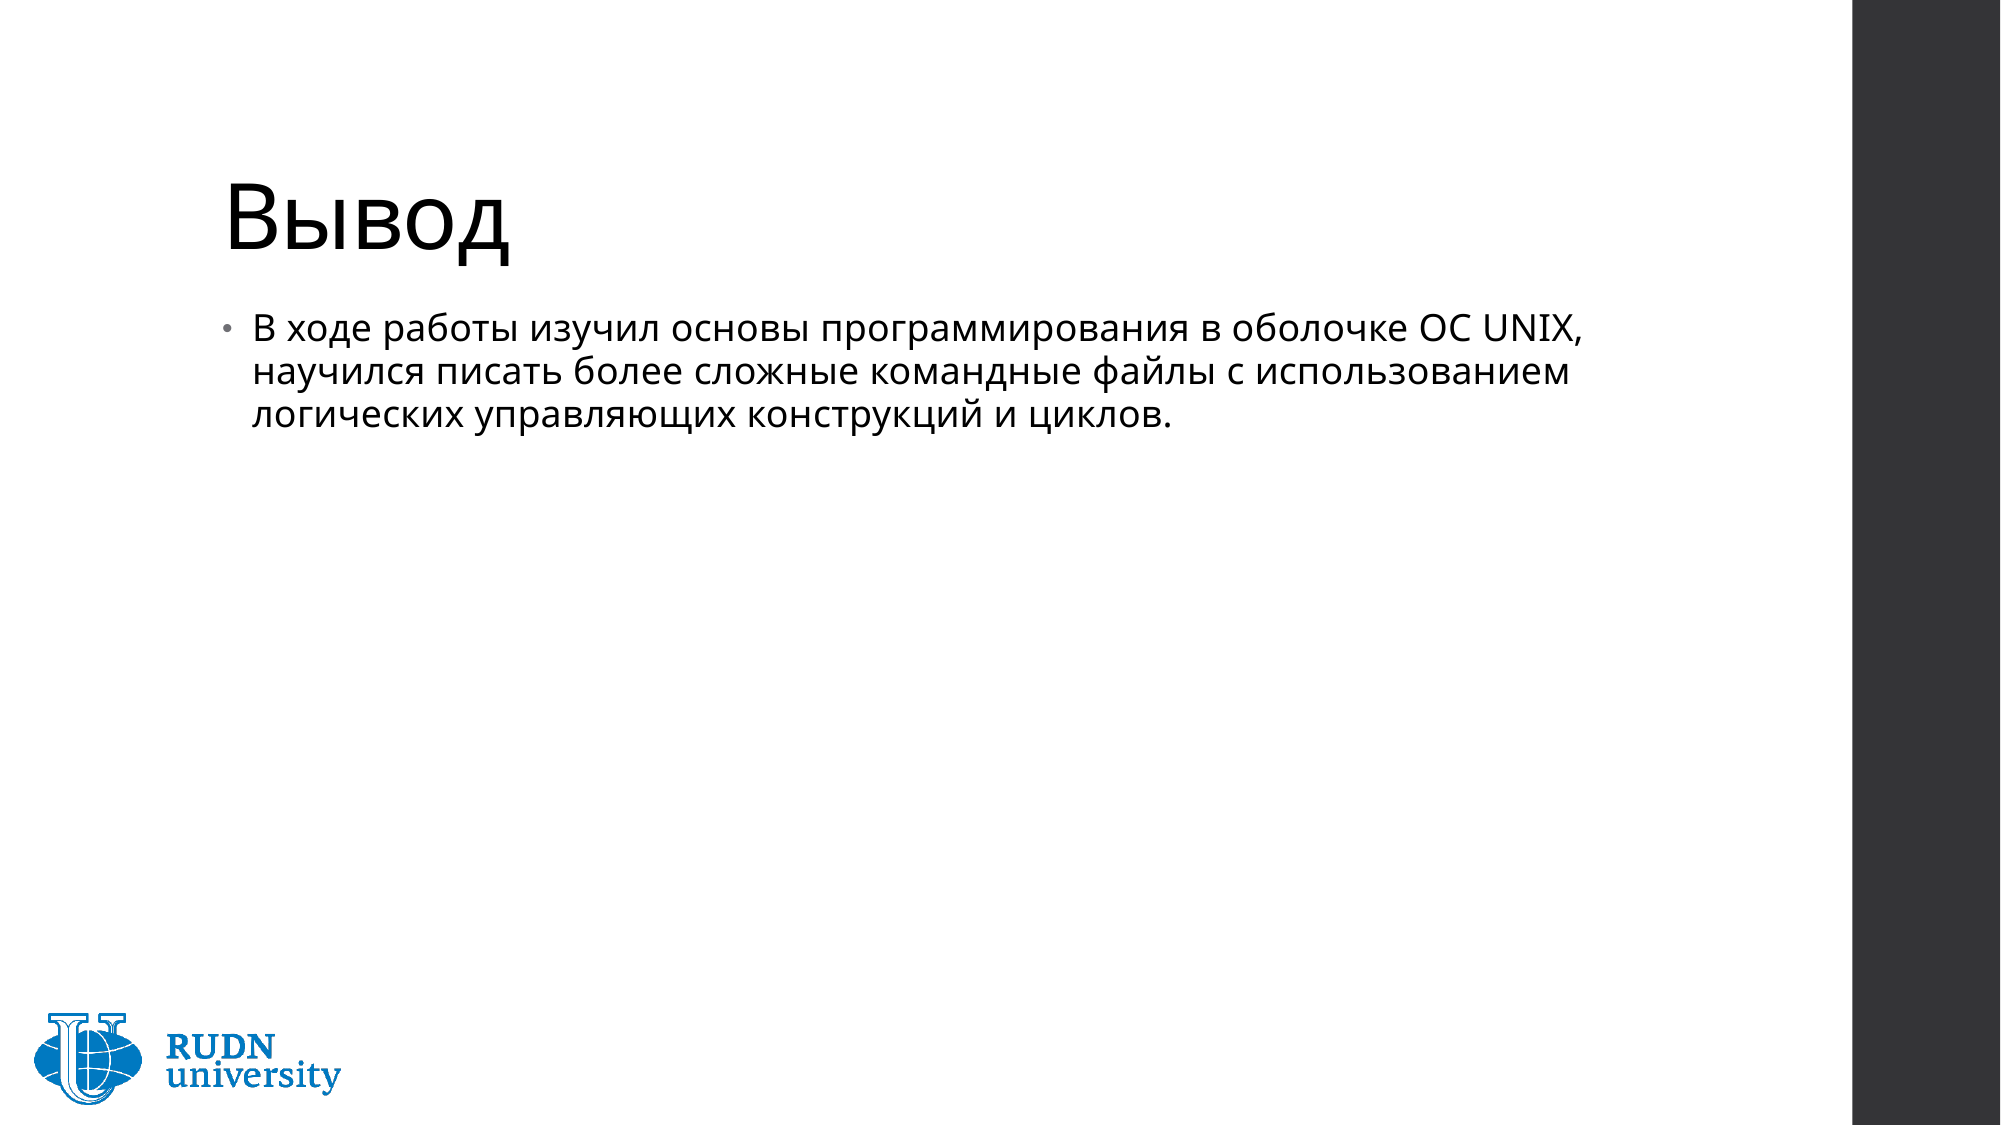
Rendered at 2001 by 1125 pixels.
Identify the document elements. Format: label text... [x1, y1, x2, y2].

list В ходе работы изучил основы программирования в оболочке ОС UNIX, научился писать более сложные командные файлы с использованием логических управляющих конструкций и циклов. [206, 299, 1617, 1014]
title Вывод [206, 60, 1797, 278]
picture [34, 1013, 342, 1106]
